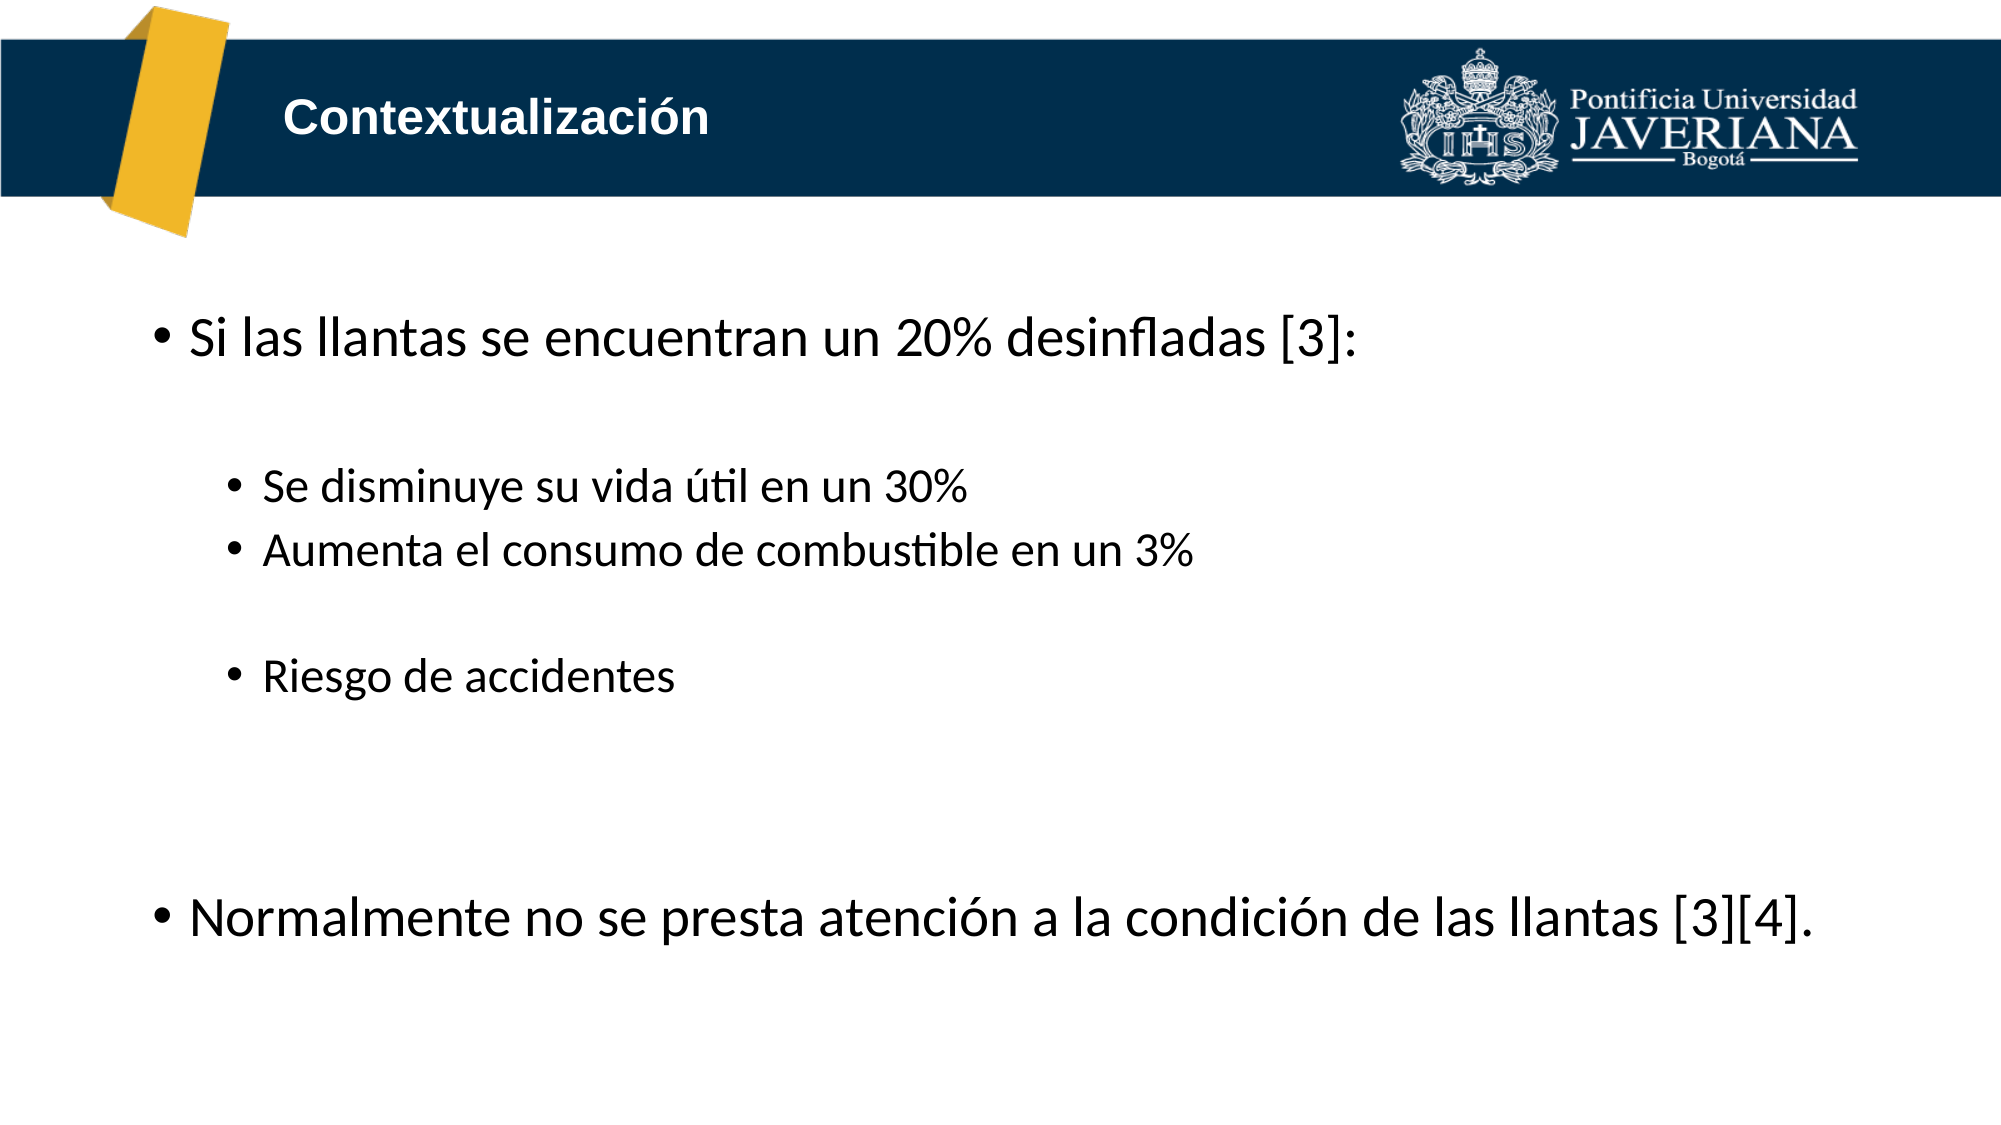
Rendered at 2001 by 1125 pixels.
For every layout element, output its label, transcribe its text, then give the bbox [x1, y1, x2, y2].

list Si las llantas se encuentran un 20% desinfladas [3]: Se disminuye su vida útil en un 30% Aumenta el consumo de combustible en un 3% Riesgo de accidentes Normalmente no se presta atención a la condición de las llantas [3][4]. [137, 299, 1863, 1014]
picture [0, 0, 2001, 245]
